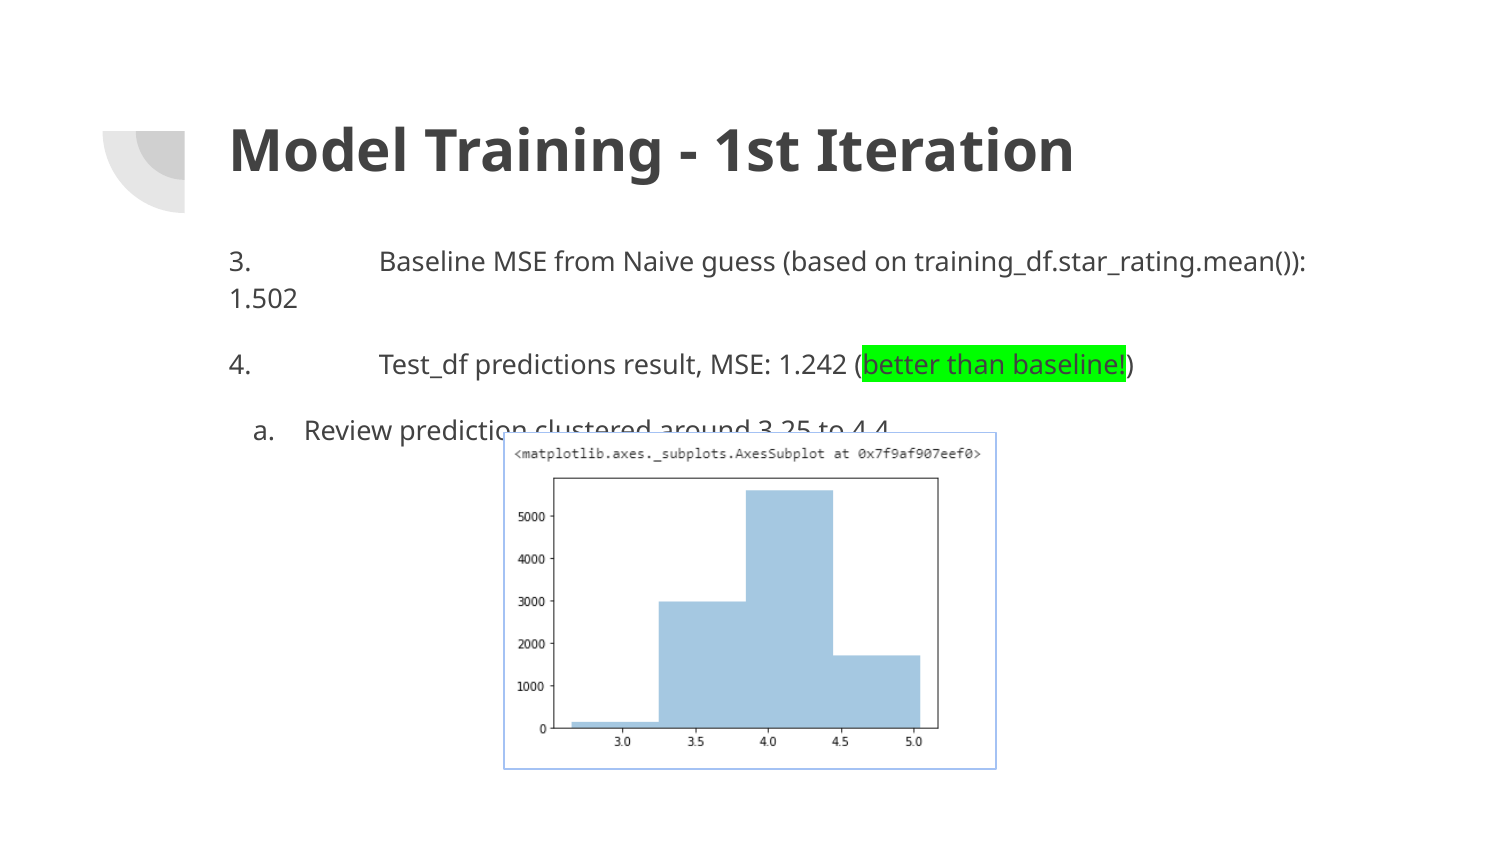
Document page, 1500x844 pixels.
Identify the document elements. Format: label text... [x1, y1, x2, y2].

title Model Training - 1st Iteration [213, 98, 1368, 224]
list 3. Baseline MSE from Naive guess (based on training_df.star_rating.mean()): 1.502 4. Test_df predictions result, MSE: 1.242 (better than baseline!) Review prediction clustered around 3.25 to 4.4 [213, 224, 1368, 717]
picture [504, 433, 996, 769]
